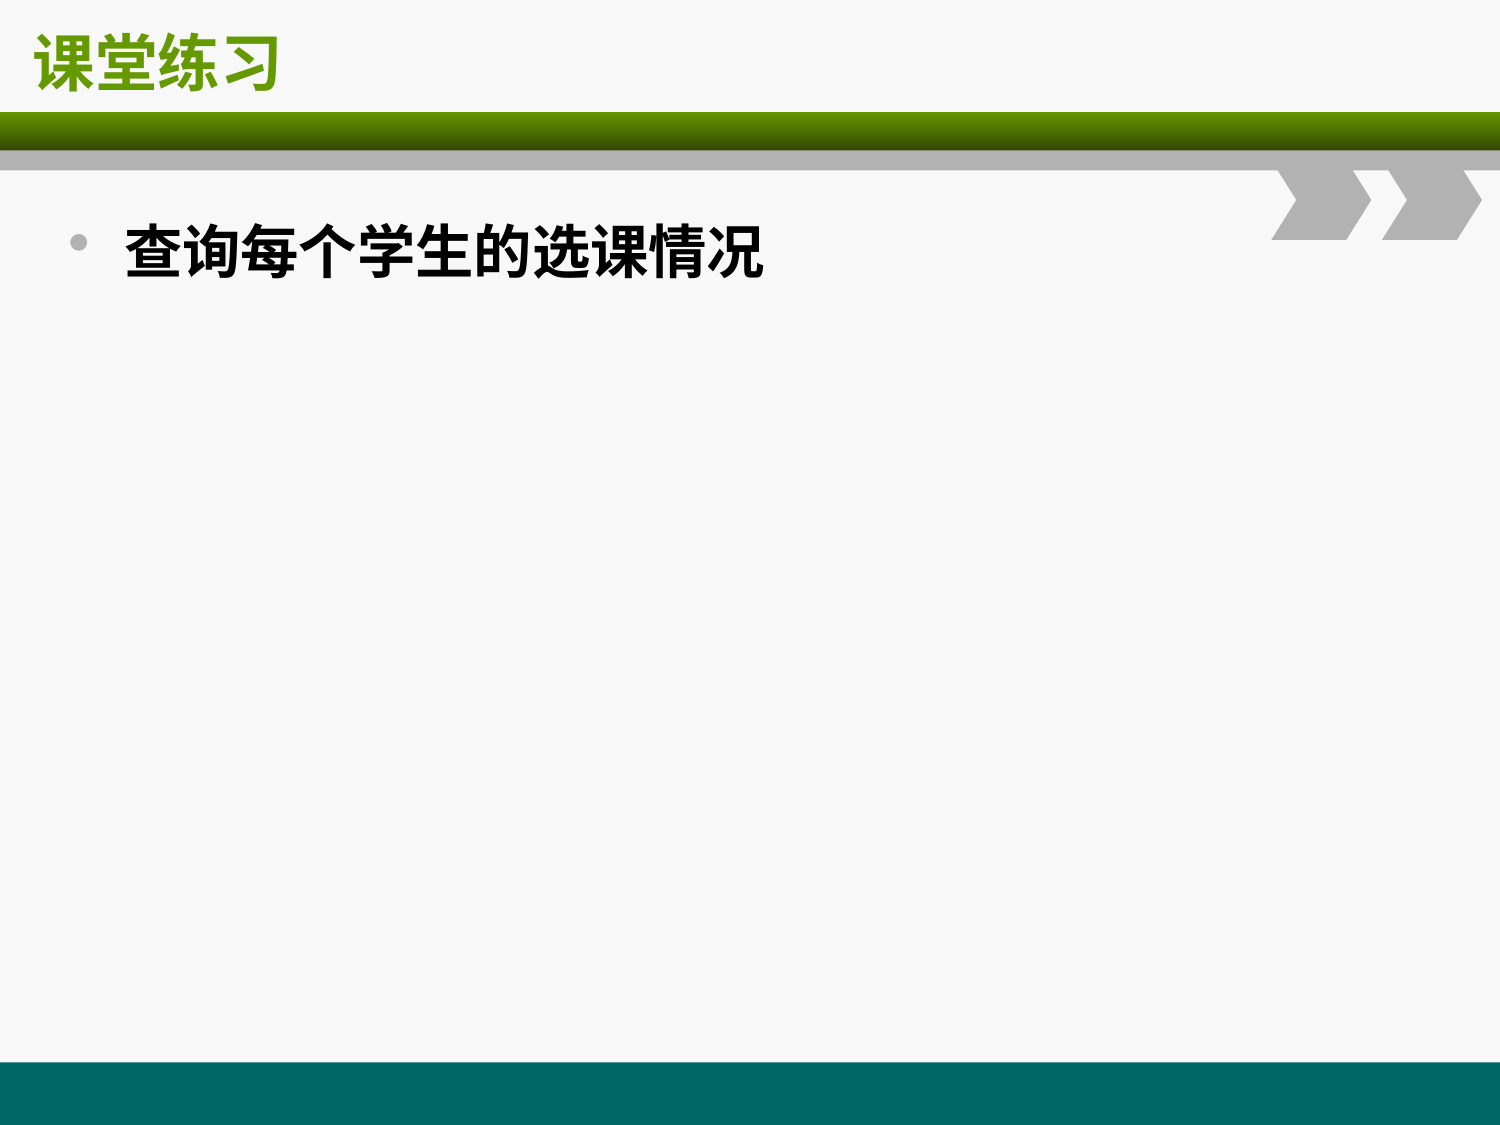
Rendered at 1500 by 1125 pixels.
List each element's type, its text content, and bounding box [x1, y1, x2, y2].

list 查询每个学生的选课情况 [53, 208, 1376, 1038]
title 课堂练习 [17, 8, 1459, 114]
